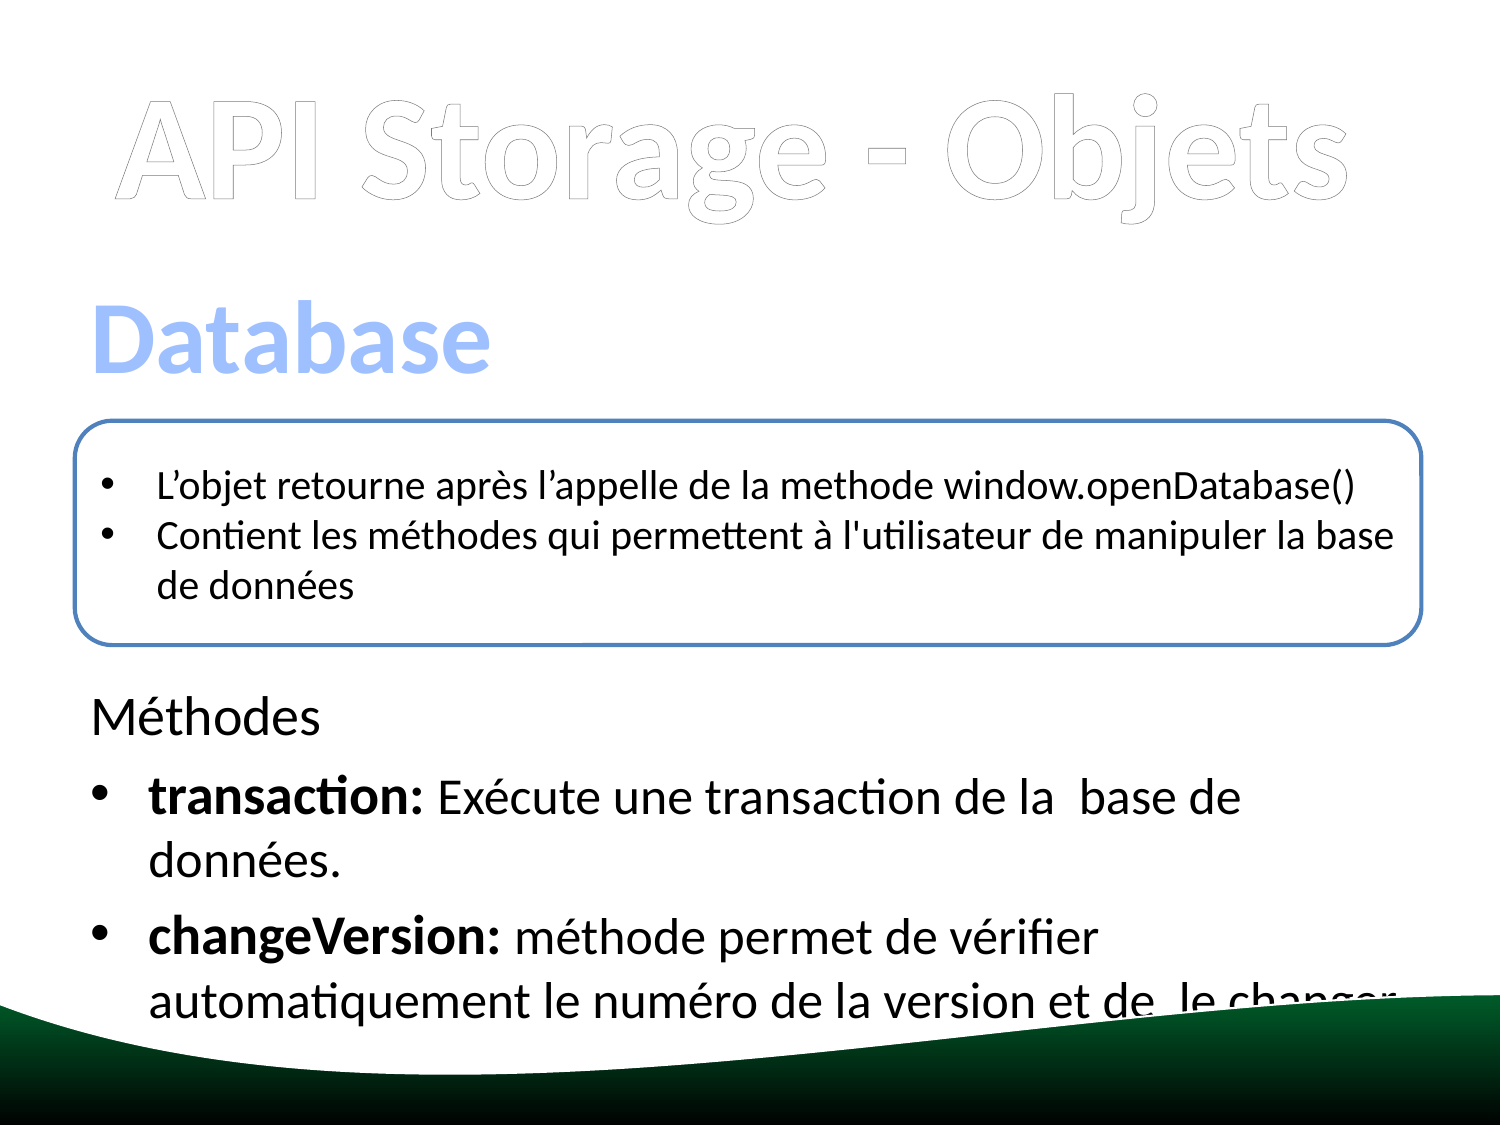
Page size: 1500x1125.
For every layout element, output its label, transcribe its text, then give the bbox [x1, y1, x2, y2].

text_box [0, 992, 1500, 1125]
text_box L’objet retourne après l’appelle de la methode window.openDatabase() Contient les méthodes qui permettent à l'utilisateur de manipuler la base de données [72, 418, 1424, 648]
title API Storage - Objets [75, 45, 1425, 233]
list Database Méthodes transaction: Exécute une transaction de la base de données. changeVersion: méthode permet de vérifier automatiquement le numéro de la version et de le changer. [75, 262, 1425, 1059]
